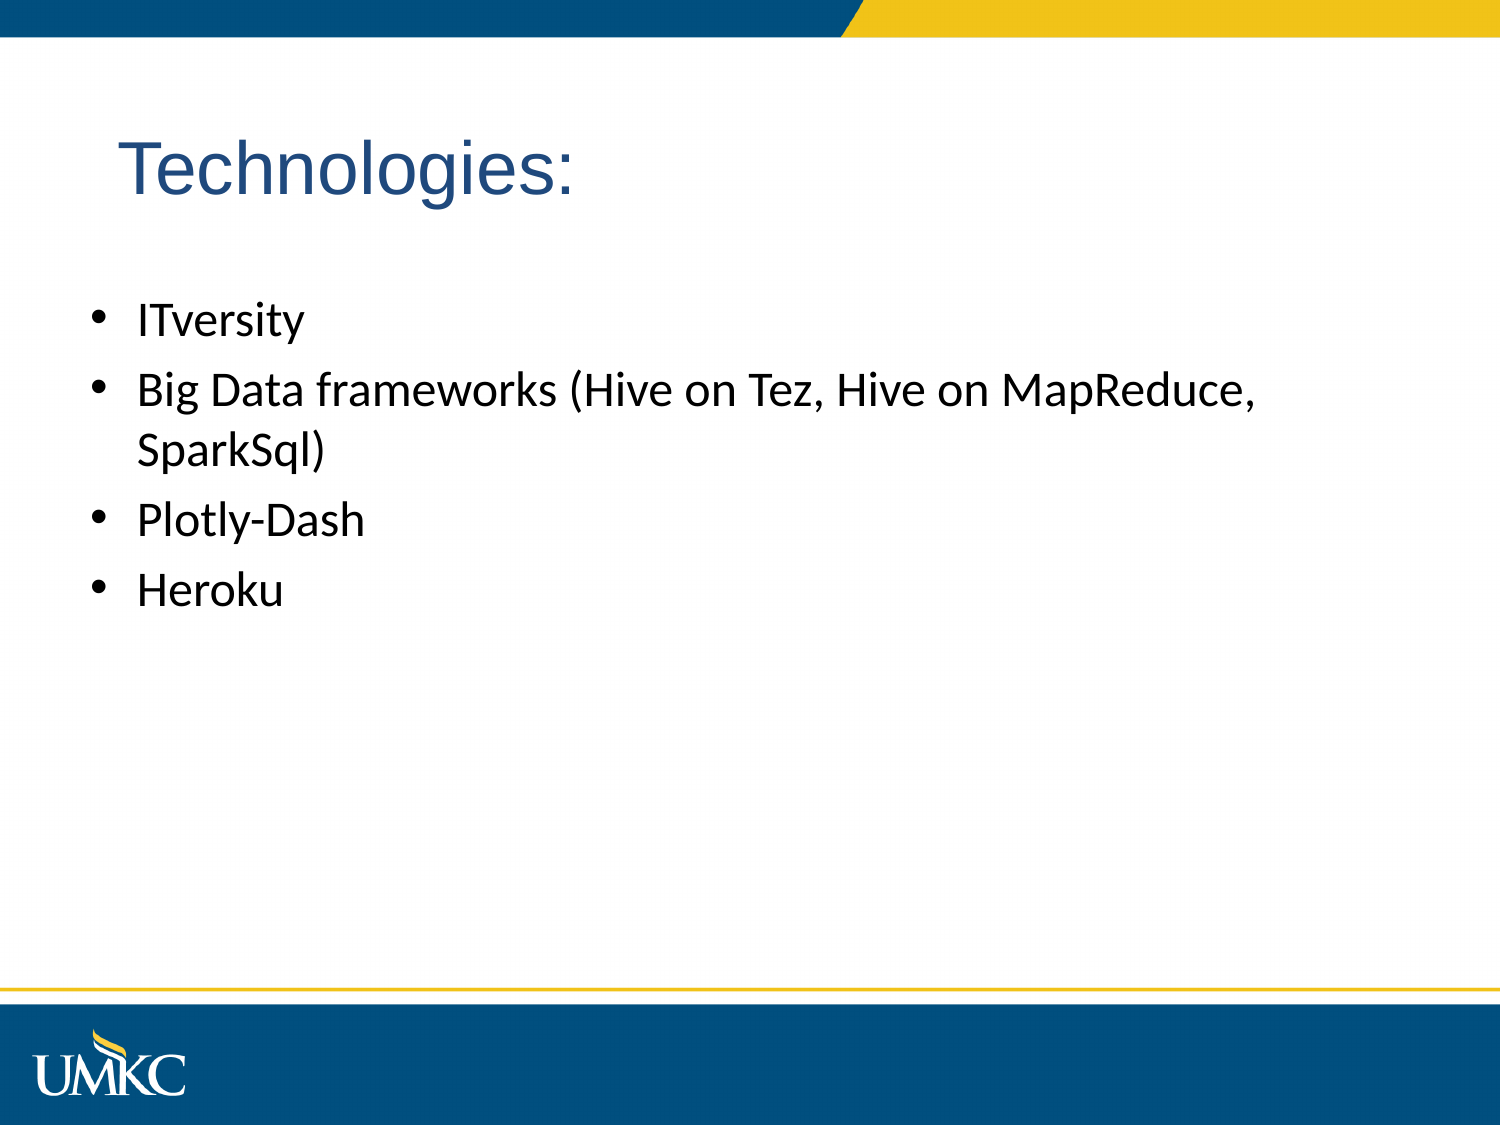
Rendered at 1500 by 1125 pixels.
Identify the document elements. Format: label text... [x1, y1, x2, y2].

title Technologies: [102, 71, 1453, 259]
picture [0, 0, 1500, 1125]
list ITversity Big Data frameworks (Hive on Tez, Hive on MapReduce, SparkSql) Plotly-Dash Heroku [75, 209, 1425, 952]
